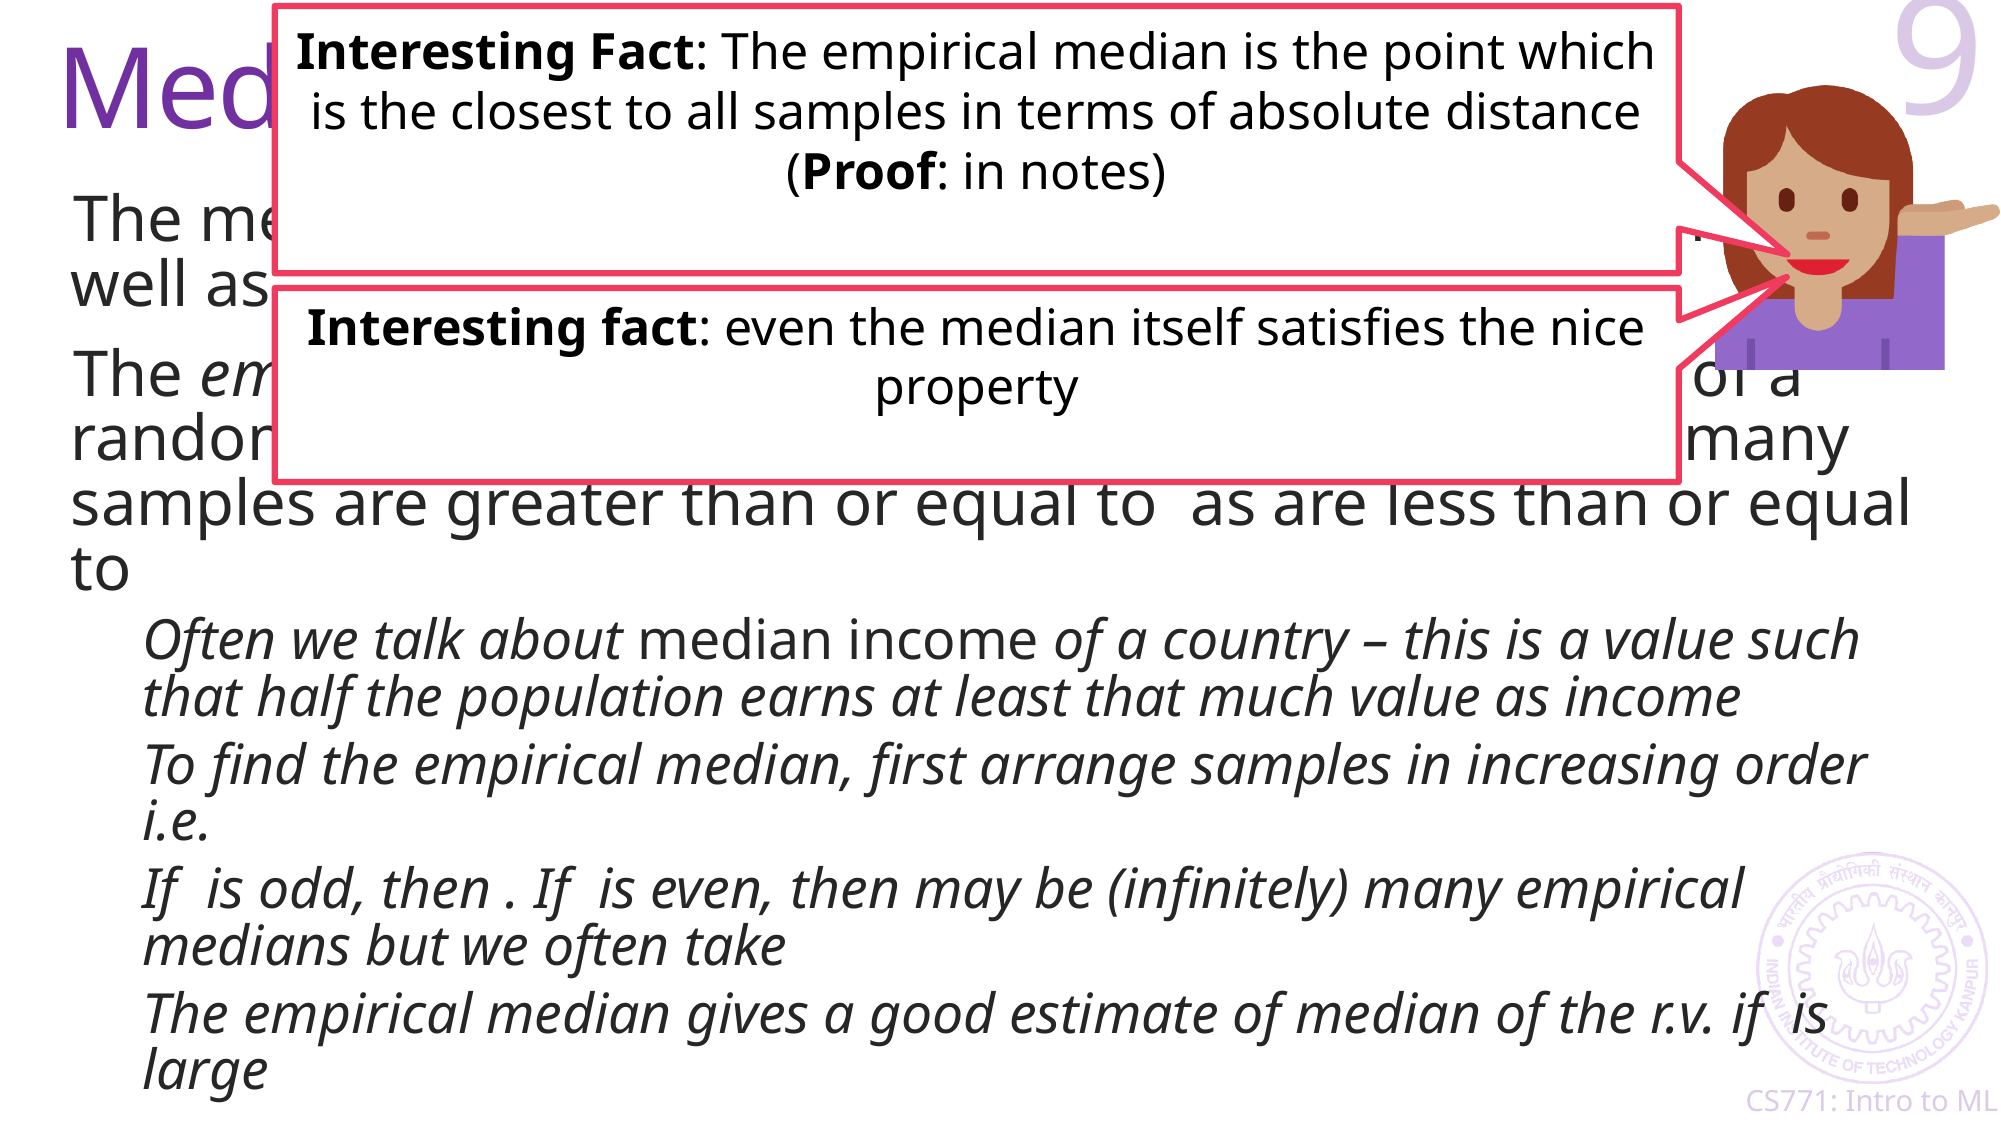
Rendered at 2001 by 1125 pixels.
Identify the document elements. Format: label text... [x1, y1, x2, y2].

title Median of a Random Variable [41, 5, 271, 183]
picture [1715, 85, 2000, 370]
slide_number 9 [1682, 6, 2000, 183]
